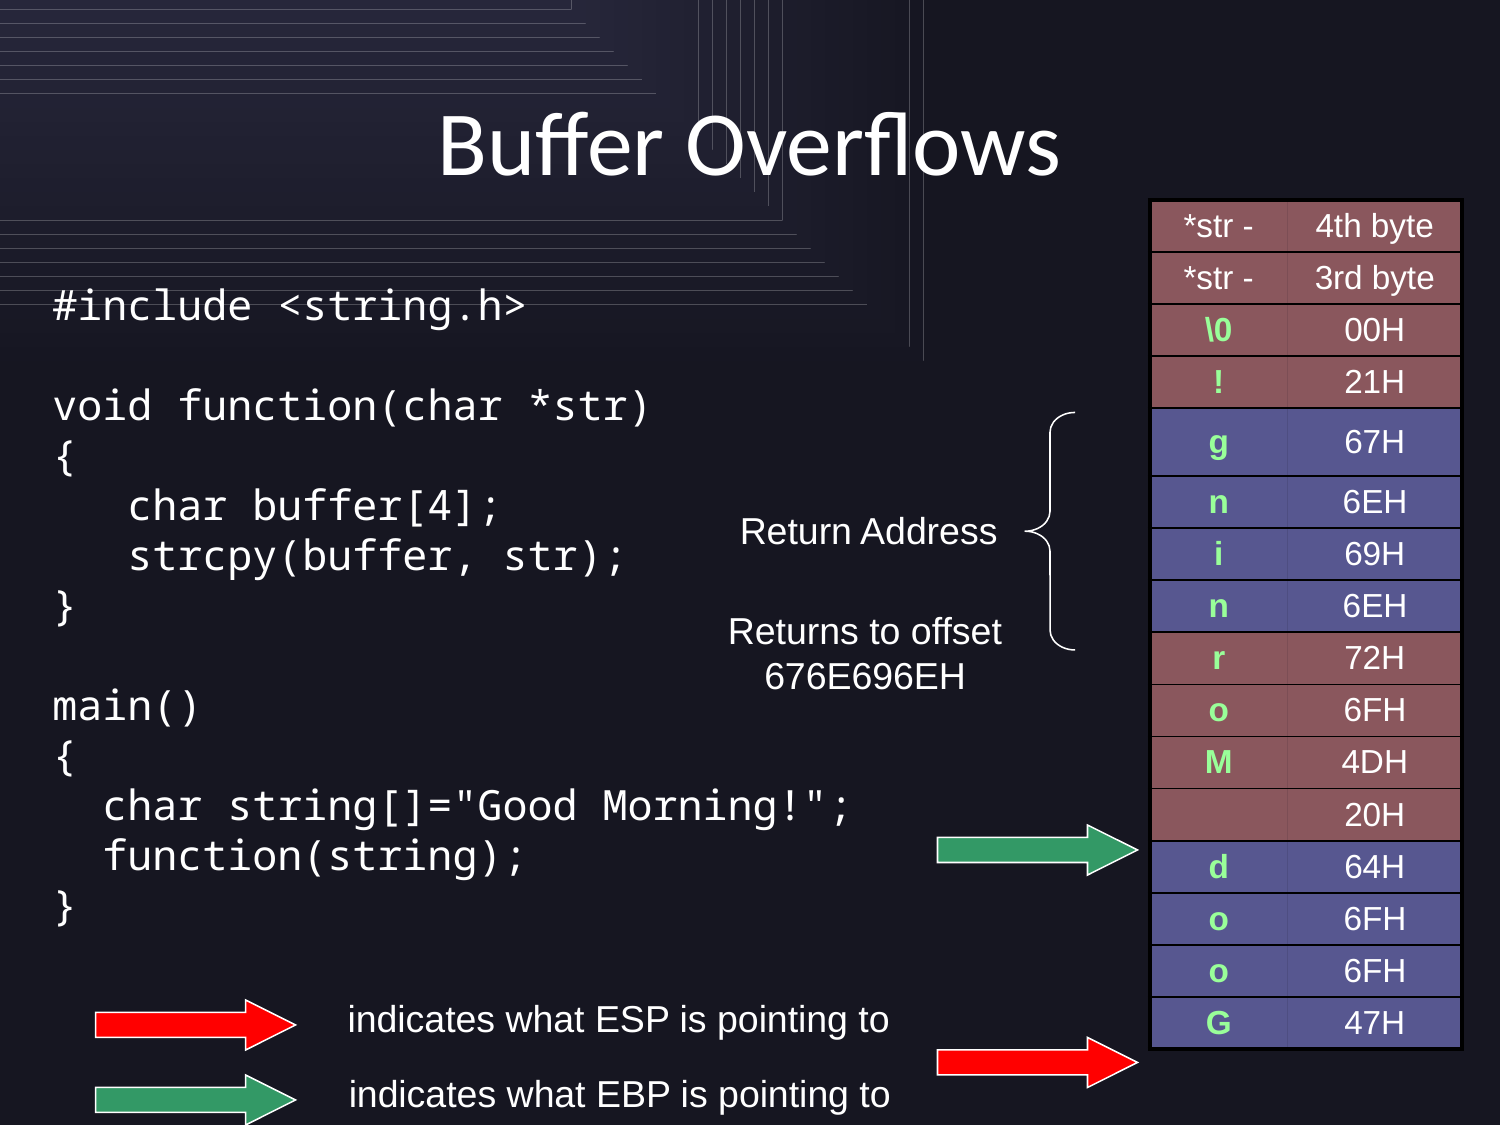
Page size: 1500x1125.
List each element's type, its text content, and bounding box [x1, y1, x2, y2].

text_box Return Address [725, 499, 1016, 560]
table_cell 69H [1287, 529, 1460, 579]
table_cell o [1152, 685, 1287, 736]
table_header *str - [1152, 202, 1287, 251]
table_cell r [1152, 633, 1287, 684]
text_box indicates what EBP is pointing to [333, 1062, 906, 1123]
text_box [937, 1037, 1138, 1088]
table_cell o [1152, 894, 1287, 944]
table_cell 6FH [1287, 894, 1460, 944]
text_box [95, 1074, 296, 1125]
table_cell 3rd byte [1287, 253, 1460, 303]
table_cell 21H [1287, 357, 1460, 407]
table_cell d [1152, 842, 1287, 892]
table_cell 20H [1287, 789, 1460, 840]
table_cell o [1152, 946, 1287, 996]
text_box Returns to offset 676E696EH [712, 599, 1018, 705]
table_cell n [1152, 477, 1287, 527]
table_header 4th byte [1287, 202, 1460, 251]
table_cell 6EH [1287, 581, 1460, 631]
table_cell ! [1152, 357, 1287, 407]
table_cell 6FH [1287, 685, 1460, 736]
table_cell 6EH [1287, 477, 1460, 527]
title Buffer Overflows [75, 45, 1425, 233]
text_box indicates what ESP is pointing to [333, 987, 933, 1048]
table_cell \0 [1152, 305, 1287, 355]
table_cell G [1152, 998, 1287, 1047]
table_cell 47H [1287, 998, 1460, 1047]
table_cell 67H [1287, 409, 1460, 475]
text_box [1025, 412, 1076, 650]
table_cell 4DH [1287, 737, 1460, 788]
table_cell M [1152, 737, 1287, 788]
text_box [95, 999, 296, 1051]
text_box #include <string.h> void function(char *str) { char buffer[4]; strcpy(buffer, str); } main() { char string[]="Good Morning!"; function(string); } [37, 271, 963, 937]
table_cell i [1152, 529, 1287, 579]
table_cell 6FH [1287, 946, 1460, 996]
table_cell 64H [1287, 842, 1460, 892]
table_cell n [1152, 581, 1287, 631]
table_cell 00H [1287, 305, 1460, 355]
table_cell [1152, 789, 1287, 840]
table_cell g [1152, 409, 1287, 475]
table_cell 72H [1287, 633, 1460, 684]
table_cell *str - [1152, 253, 1287, 303]
text_box [937, 825, 1138, 876]
